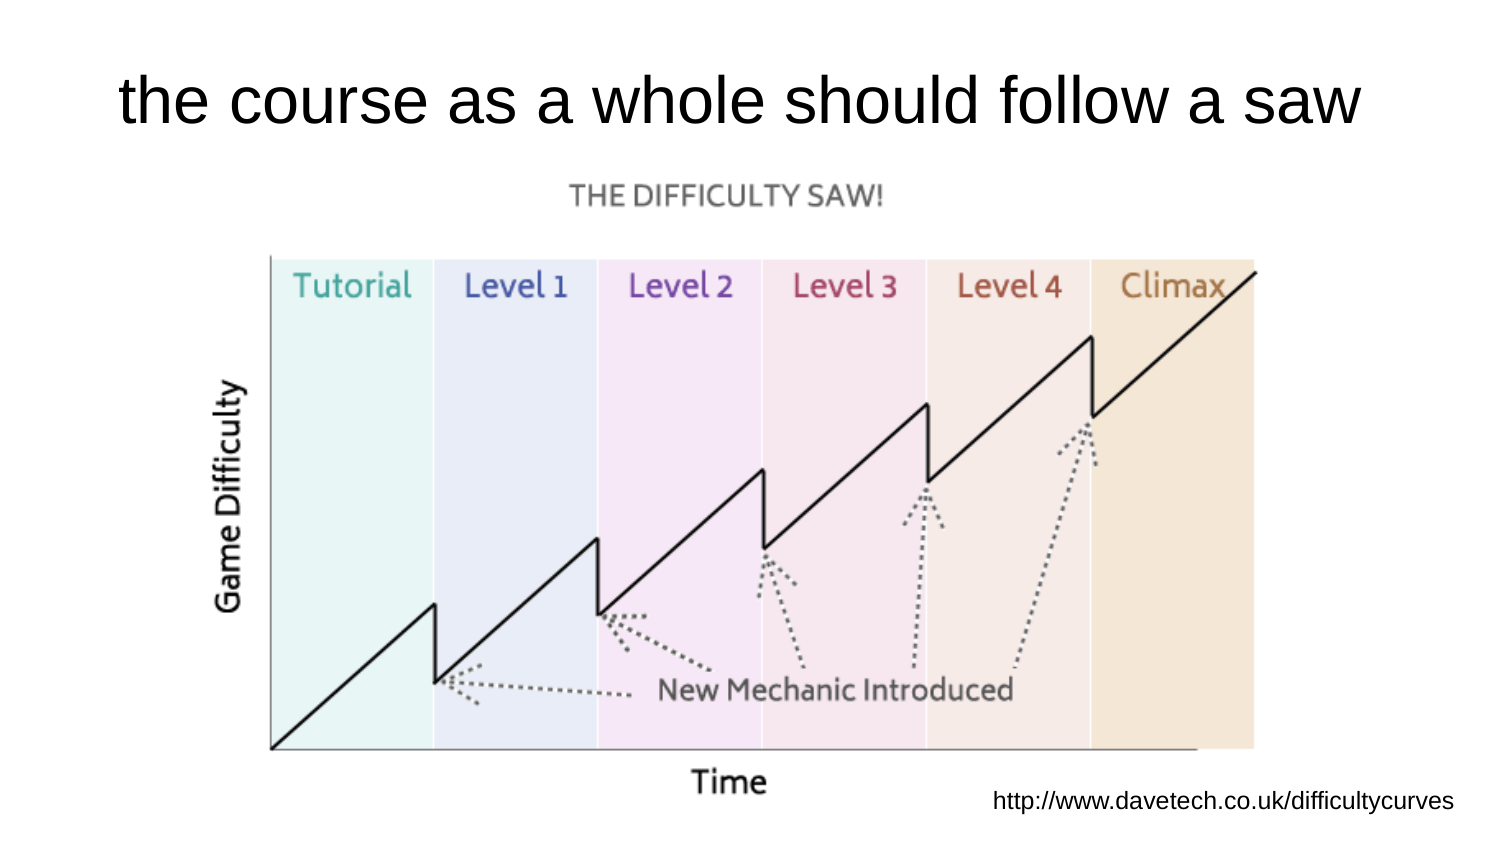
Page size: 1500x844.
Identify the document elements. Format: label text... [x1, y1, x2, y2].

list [175, 157, 1325, 828]
title the course as a whole should follow a saw [75, 41, 1425, 152]
text_box http://www.davetech.co.uk/difficultycurves [1329, 776, 1471, 822]
